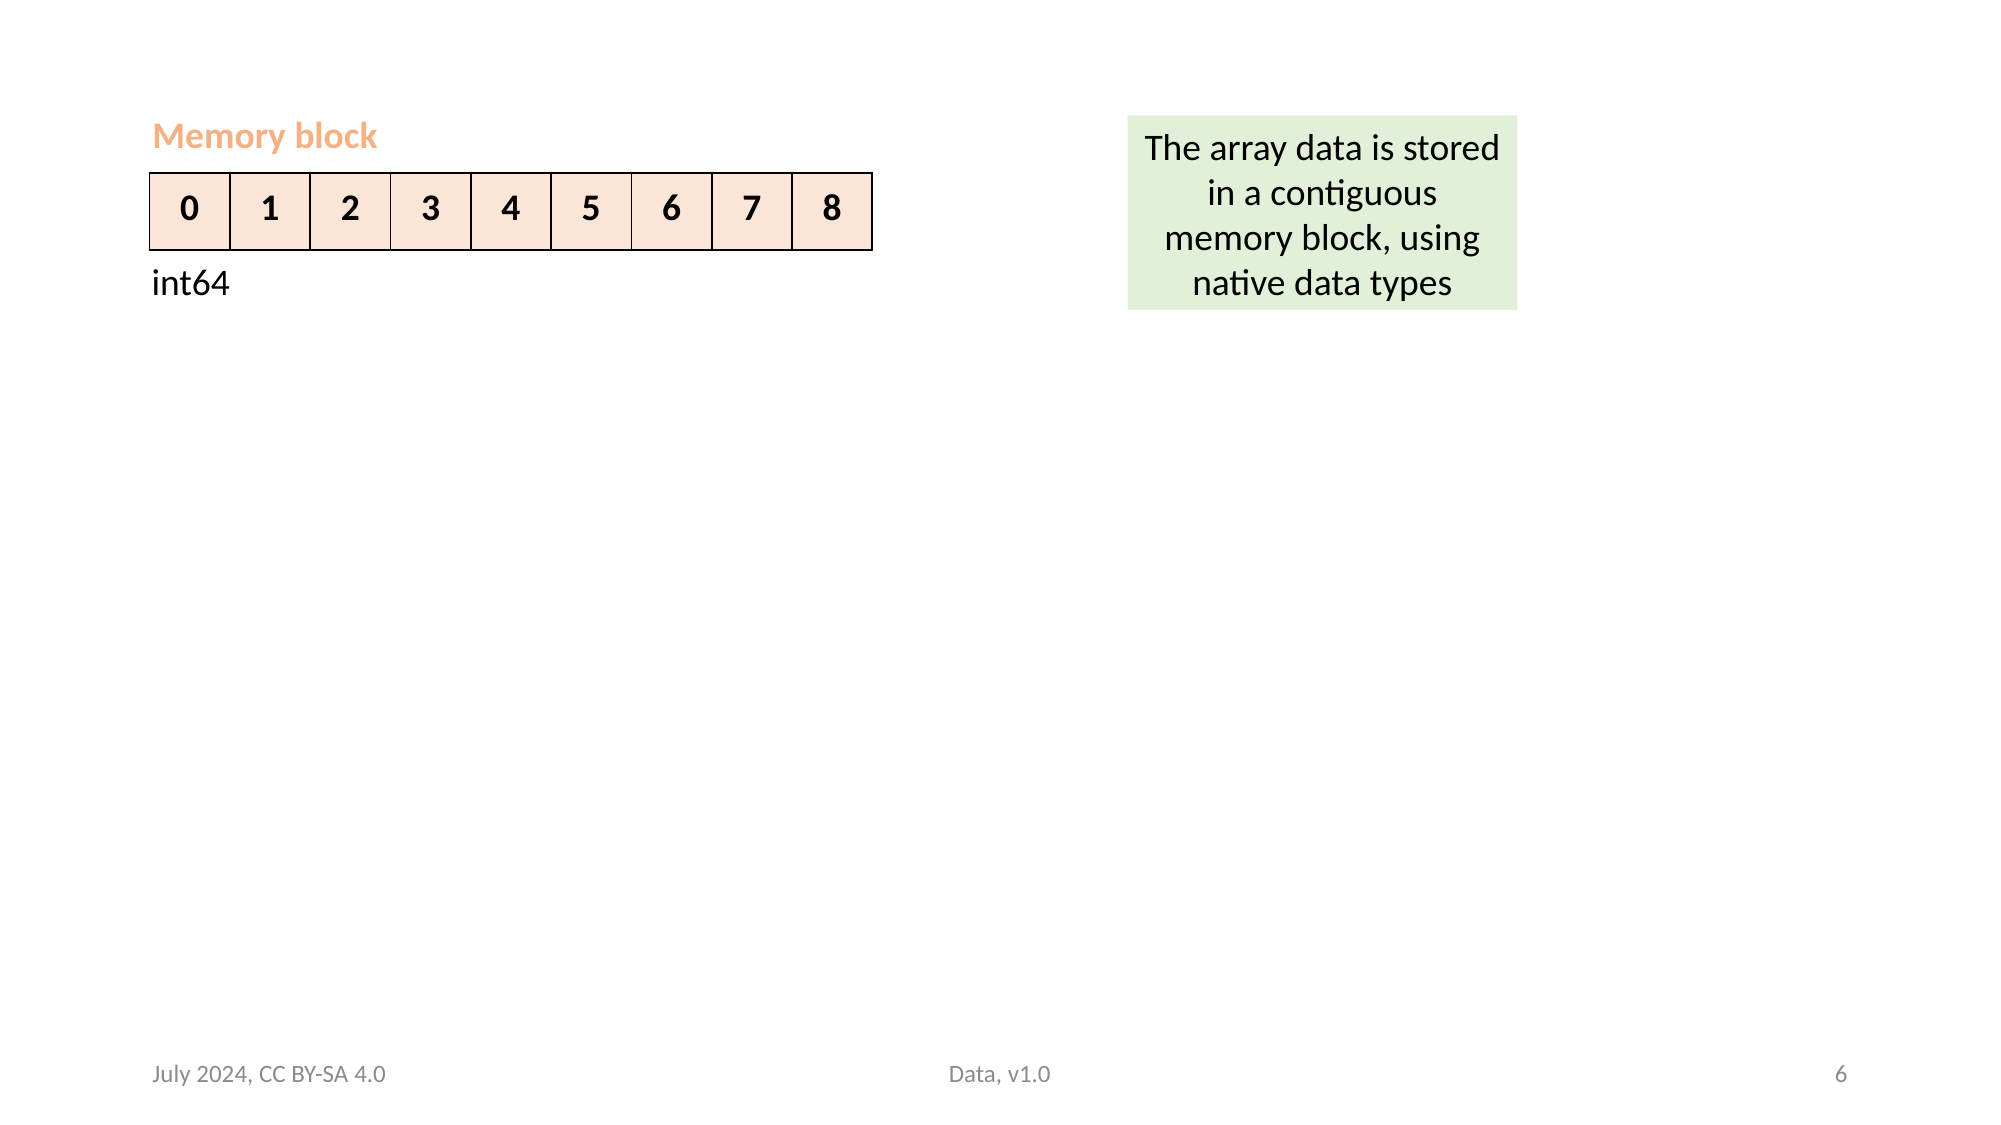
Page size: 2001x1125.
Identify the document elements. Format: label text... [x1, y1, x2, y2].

table_header 0 [150, 174, 229, 249]
table_header 3 [391, 174, 470, 249]
slide_number 6 [1412, 1042, 1863, 1103]
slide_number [137, 1042, 588, 1103]
text_box int64 [90, 250, 292, 310]
table_header 5 [552, 174, 631, 249]
text_box The array data is stored in a contiguous memory block, using native data types [1127, 115, 1518, 311]
table_header 4 [472, 174, 550, 249]
table_header 8 [793, 174, 871, 249]
table_header 2 [311, 174, 390, 249]
text_box Memory block [137, 103, 457, 164]
table_header 1 [231, 174, 309, 249]
table_header 6 [632, 174, 711, 249]
table_header 7 [713, 174, 791, 249]
footer Data, v1.0 [662, 1042, 1338, 1103]
